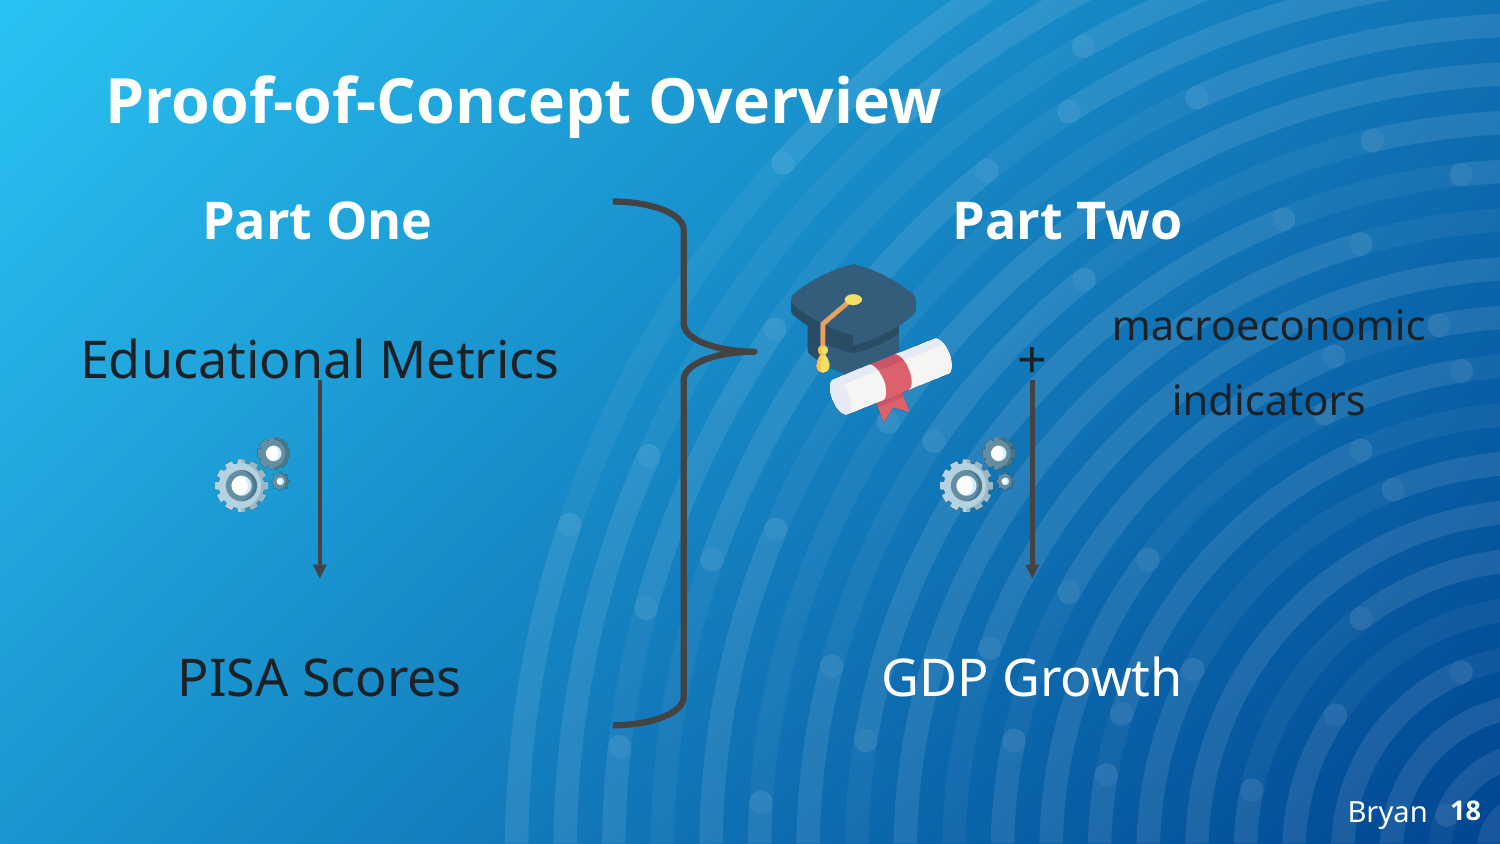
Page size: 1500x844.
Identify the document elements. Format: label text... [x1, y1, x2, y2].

title Part One [34, 186, 601, 252]
text_box Bryan [1332, 778, 1482, 844]
title Part Two [784, 186, 1351, 252]
title Proof-of-Concept Overview [105, 72, 1325, 138]
text_box [612, 201, 755, 726]
list + [1016, 294, 1047, 375]
list GDP Growth [714, 612, 1351, 709]
list Educational Metrics [1, 294, 612, 473]
picture [214, 437, 290, 512]
picture [939, 437, 1015, 512]
list PISA Scores [1, 612, 612, 709]
text_box macroeconomic indicators [1047, 258, 1490, 439]
picture [791, 263, 952, 424]
